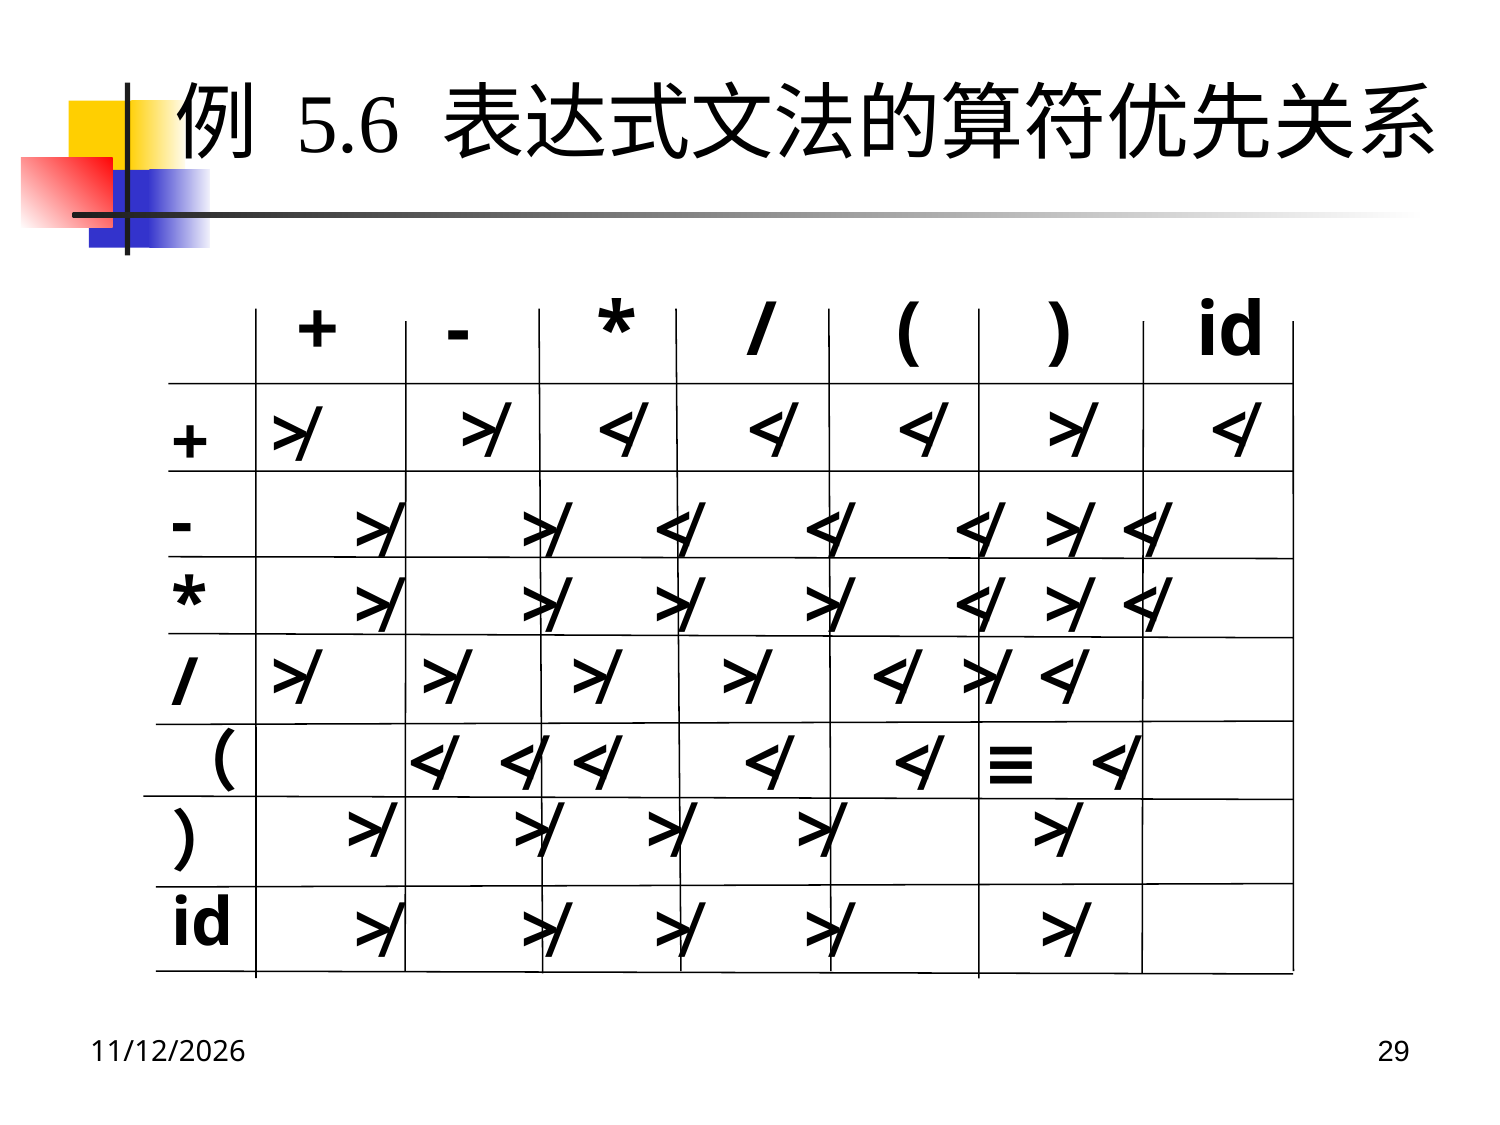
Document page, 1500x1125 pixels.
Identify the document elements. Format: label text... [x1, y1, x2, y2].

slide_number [74, 1024, 426, 1103]
text_box ≮ ≮ ≮ ≮ ≮ ≡ ≮ [318, 712, 1145, 808]
text_box ≯ ≯ ≯ ≯ ≯ [338, 871, 1287, 975]
text_box ≯ [445, 371, 514, 475]
text_box ≯ ≯ ≯ ≯ ≮ ≯ ≮ [338, 546, 1287, 609]
text_box ≯ ≯ ≯ ≯ ≯ [330, 771, 1262, 875]
text_box ≯ ≯ ≮ ≮ ≮ ≯ ≮ [338, 471, 1287, 546]
text_box ≮ [1195, 371, 1264, 475]
text_box ≯ ≯ ≯ ≯ ≮ ≯ ≮ [255, 609, 1437, 725]
text_box ≮ [882, 371, 952, 475]
text_box + - * / （） id [155, 391, 269, 1047]
text_box ≯ [256, 383, 356, 479]
text_box ≮ [732, 371, 802, 475]
text_box ≮ [582, 371, 652, 475]
text_box ≯ [1032, 371, 1102, 475]
slide_number 29 [1074, 1024, 1426, 1103]
title 例 5.6 表达式文法的算符优先关系 [159, 54, 1483, 185]
text_box + - * / ( ) id [280, 283, 1456, 380]
